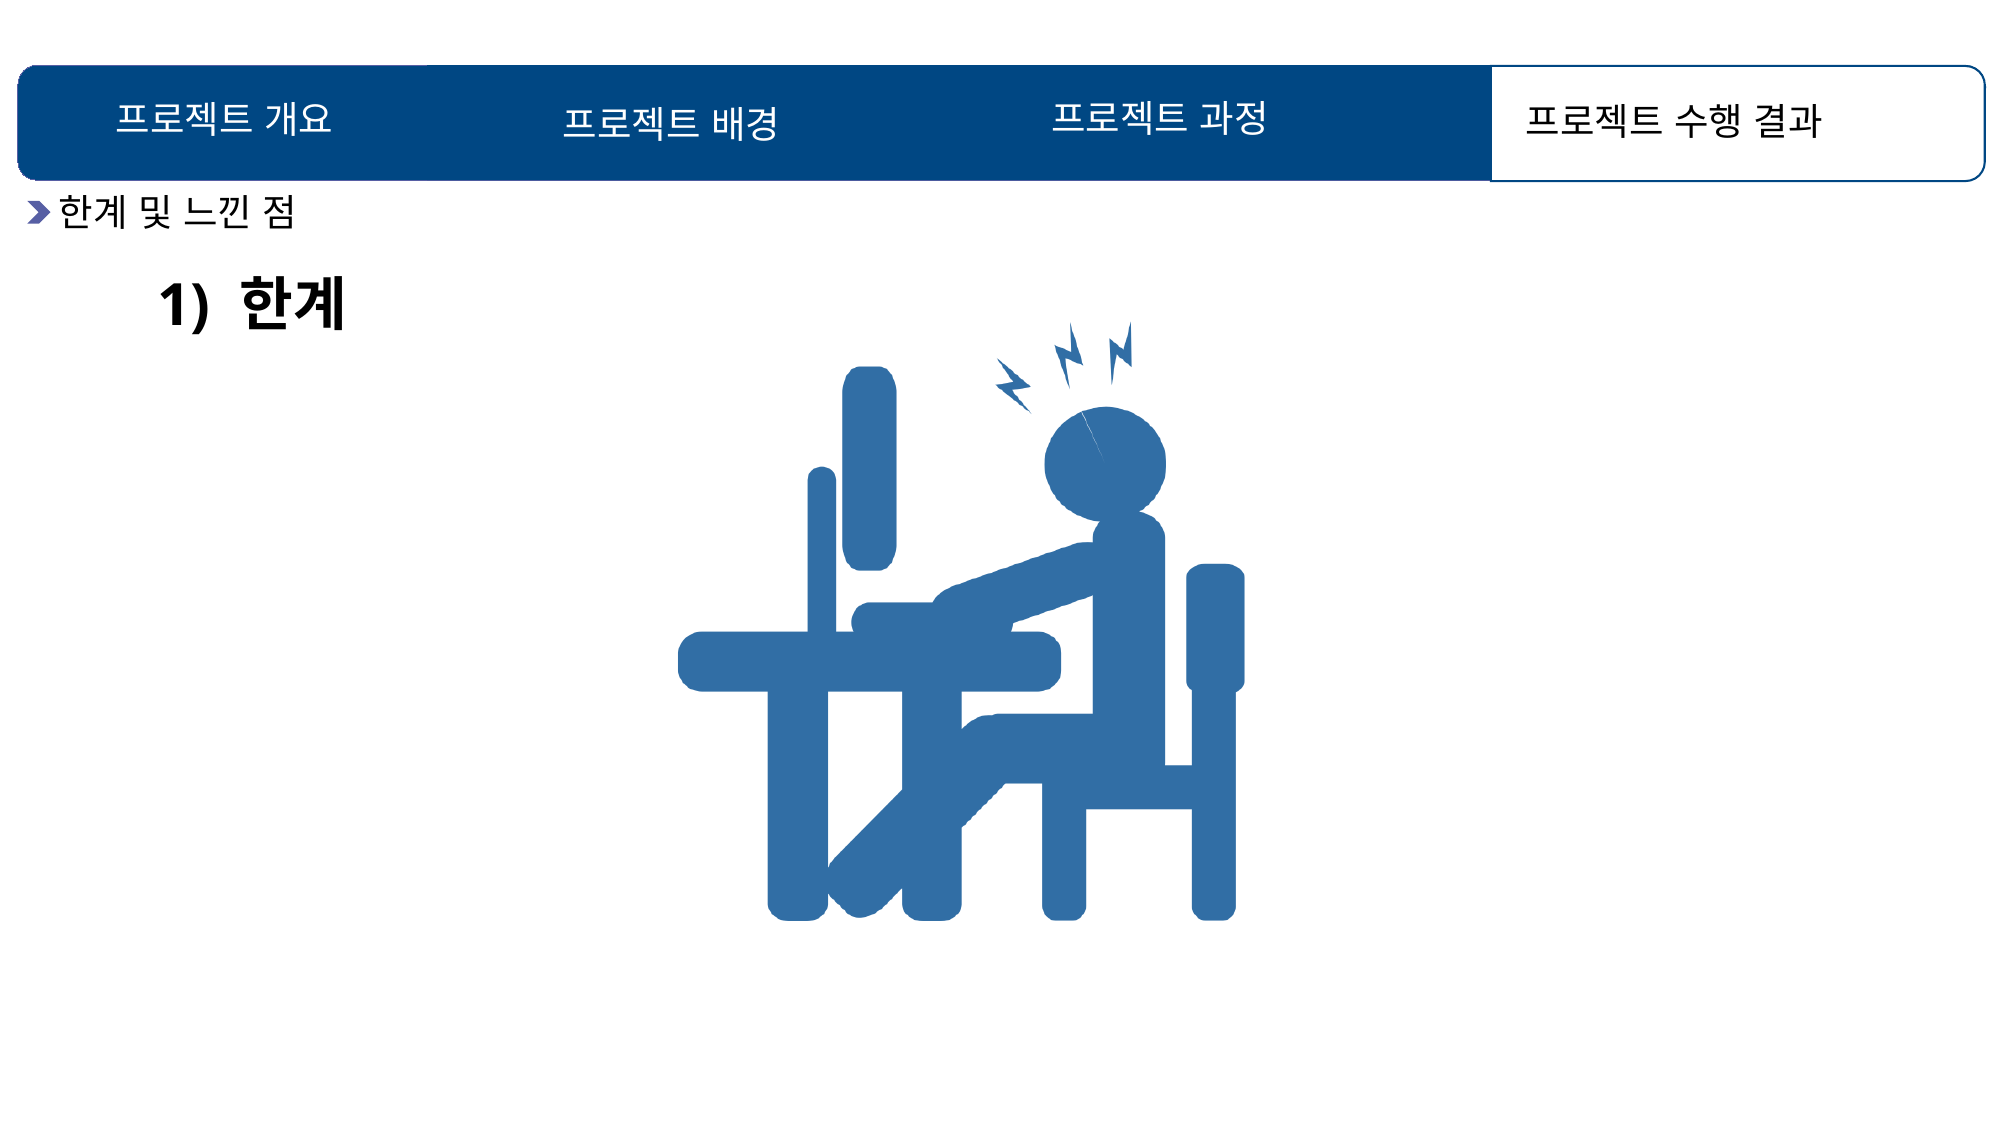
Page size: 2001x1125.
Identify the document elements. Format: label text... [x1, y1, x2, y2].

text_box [27, 181, 451, 243]
text_box 프로젝트 과정 [1036, 87, 1357, 148]
text_box 프로젝트 배경 [548, 93, 883, 153]
text_box 프로젝트 수행 결과 [1511, 90, 1943, 150]
text_box [1489, 64, 1987, 183]
text_box 프로젝트 개요 [100, 88, 394, 148]
text_box 1) 한계 [142, 259, 517, 345]
picture [625, 285, 1297, 957]
text_box [426, 64, 1489, 182]
text_box [16, 64, 426, 181]
